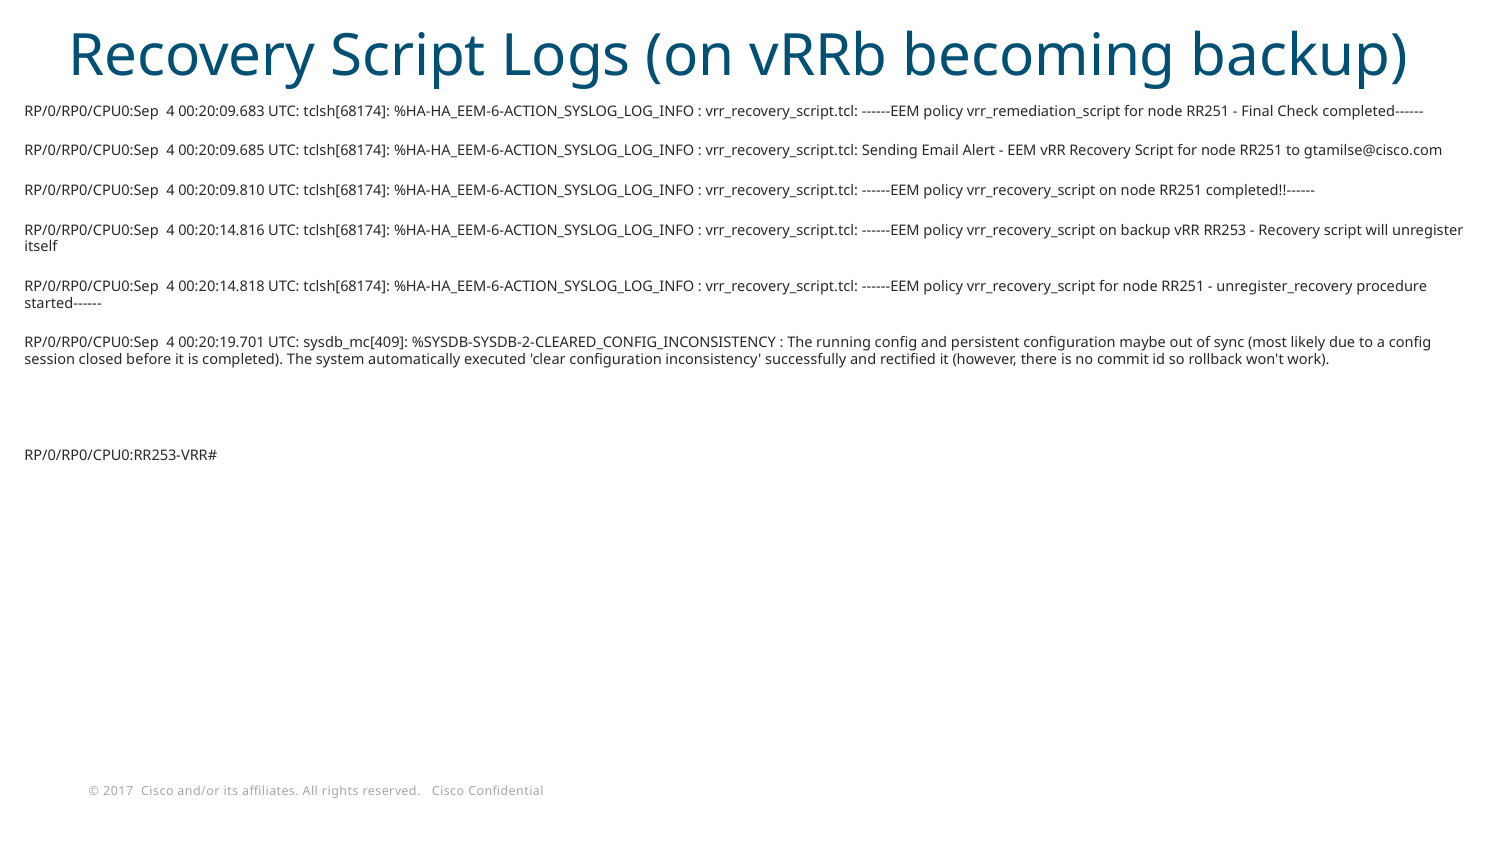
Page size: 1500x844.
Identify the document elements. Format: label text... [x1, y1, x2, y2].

list RP/0/RP0/CPU0:Sep 4 00:20:09.683 UTC: tclsh[68174]: %HA-HA_EEM-6-ACTION_SYSLOG_LOG_INFO : vrr_recovery_script.tcl: ------EEM policy vrr_remediation_script for node RR251 - Final Check completed------ RP/0/RP0/CPU0:Sep 4 00:20:09.685 UTC: tclsh[68174]: %HA-HA_EEM-6-ACTION_SYSLOG_LOG_INFO : vrr_recovery_script.tcl: Sending Email Alert - EEM vRR Recovery Script for node RR251 to gtamilse@cisco.com RP/0/RP0/CPU0:Sep 4 00:20:09.810 UTC: tclsh[68174]: %HA-HA_EEM-6-ACTION_SYSLOG_LOG_INFO : vrr_recovery_script.tcl: ------EEM policy vrr_recovery_script on node RR251 completed!!------ RP/0/RP0/CPU0:Sep 4 00:20:14.816 UTC: tclsh[68174]: %HA-HA_EEM-6-ACTION_SYSLOG_LOG_INFO : vrr_recovery_script.tcl: ------EEM policy vrr_recovery_script on backup vRR RR253 - Recovery script will unregister itself RP/0/RP0/CPU0:Sep 4 00:20:14.818 UTC: tclsh[68174]: %HA-HA_EEM-6-ACTION_SYSLOG_LOG_INFO : vrr_recovery_script.tcl: ------EEM policy vrr_recovery_script for node RR251 - unregister_recovery procedure started------ RP/0/RP0/CPU0:Sep 4 00:20:19.701 UTC: sysdb_mc[409]: %SYSDB-SYSDB-2-CLEARED_CONFIG_INCONSISTENCY : The running config and persistent configuration maybe out of sync (most likely due to a config session closed before it is completed). The system automatically executed 'clear configuration inconsistency' successfully and rectified it (however, there is no commit id so rollback won't work). RP/0/RP0/CPU0:RR253-VRR# [0, 95, 1500, 652]
title Recovery Script Logs (on vRRb becoming backup) [53, 0, 1452, 119]
